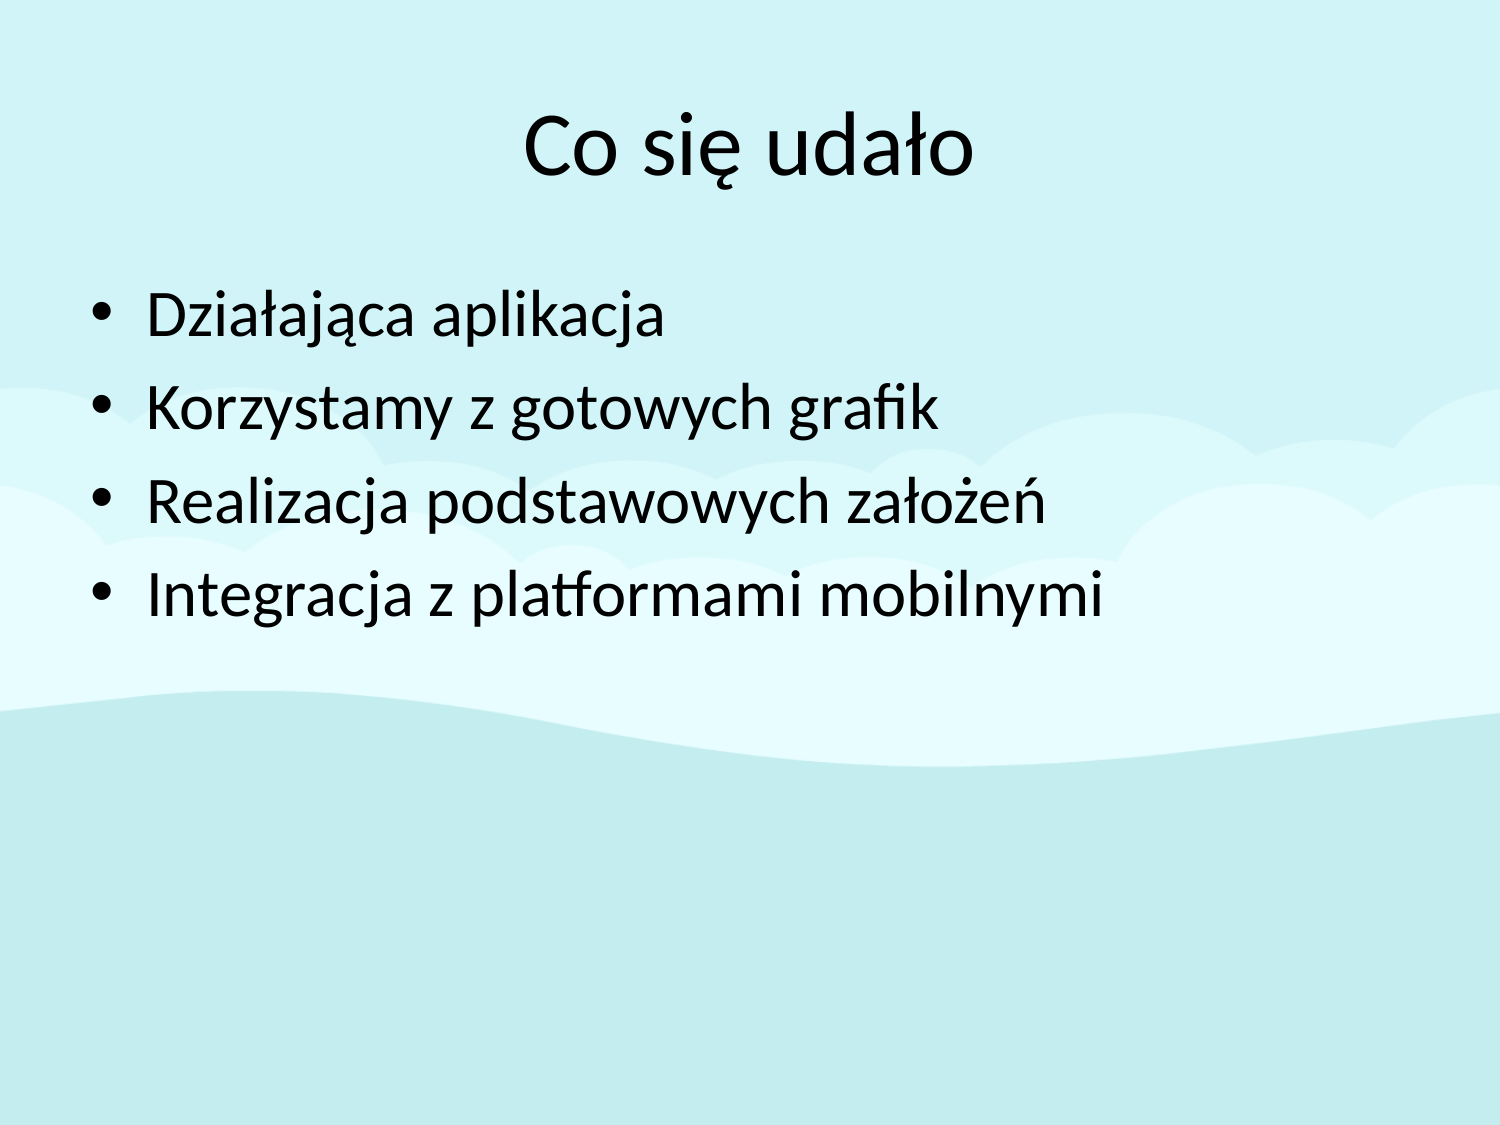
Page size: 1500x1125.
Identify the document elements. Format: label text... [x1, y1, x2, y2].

list Działająca aplikacja Korzystamy z gotowych grafik Realizacja podstawowych założeń Integracja z platformami mobilnymi [75, 262, 1425, 1005]
title Co się udało [75, 45, 1425, 233]
picture [0, 0, 1500, 1125]
